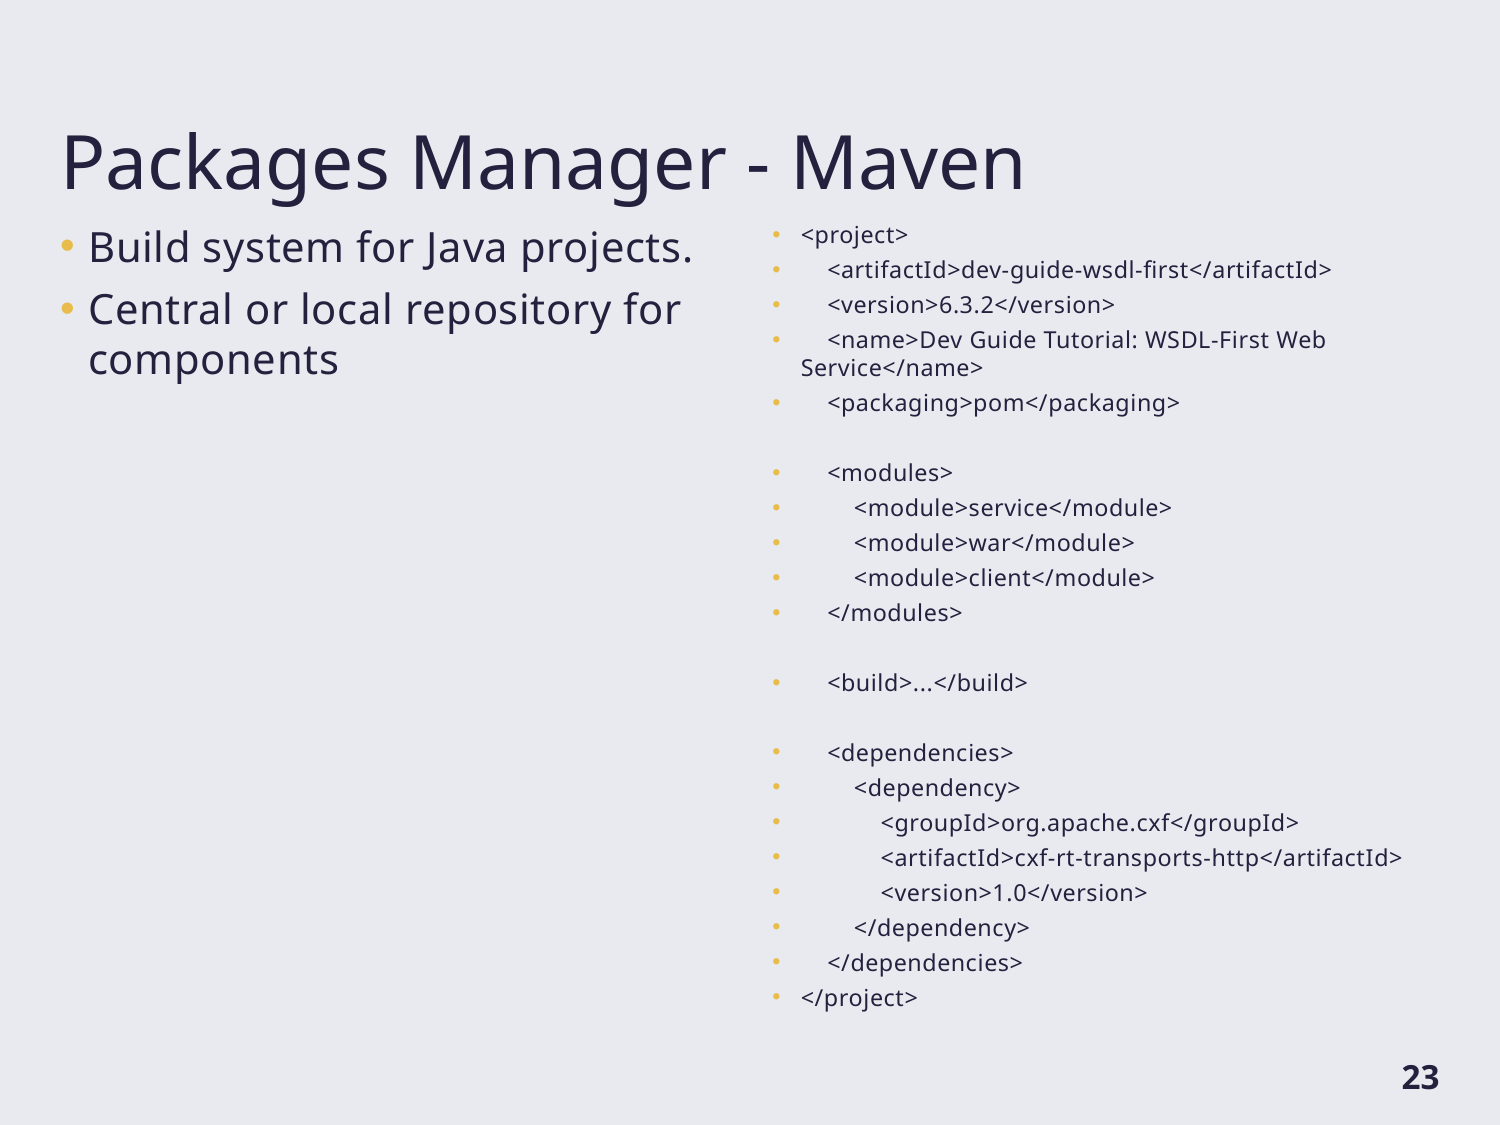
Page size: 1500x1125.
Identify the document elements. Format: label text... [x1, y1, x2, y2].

list Build system for Java projects. Central or local repository for components [45, 213, 743, 1023]
list <project> <artifactId>dev-guide-wsdl-first</artifactId> <version>6.3.2</version> <name>Dev Guide Tutorial: WSDL-First Web Service</name> <packaging>pom</packaging> <modules> <module>service</module> <module>war</module> <module>client</module> </modules> <build>...</build> <dependencies> <dependency> <groupId>org.apache.cxf</groupId> <artifactId>cxf-rt-transports-http</artifactId> <version>1.0</version> </dependency> </dependencies> </project> [757, 213, 1455, 1023]
slide_number 23 [1310, 1054, 1455, 1103]
title Packages Manager - Maven [45, 37, 1455, 213]
